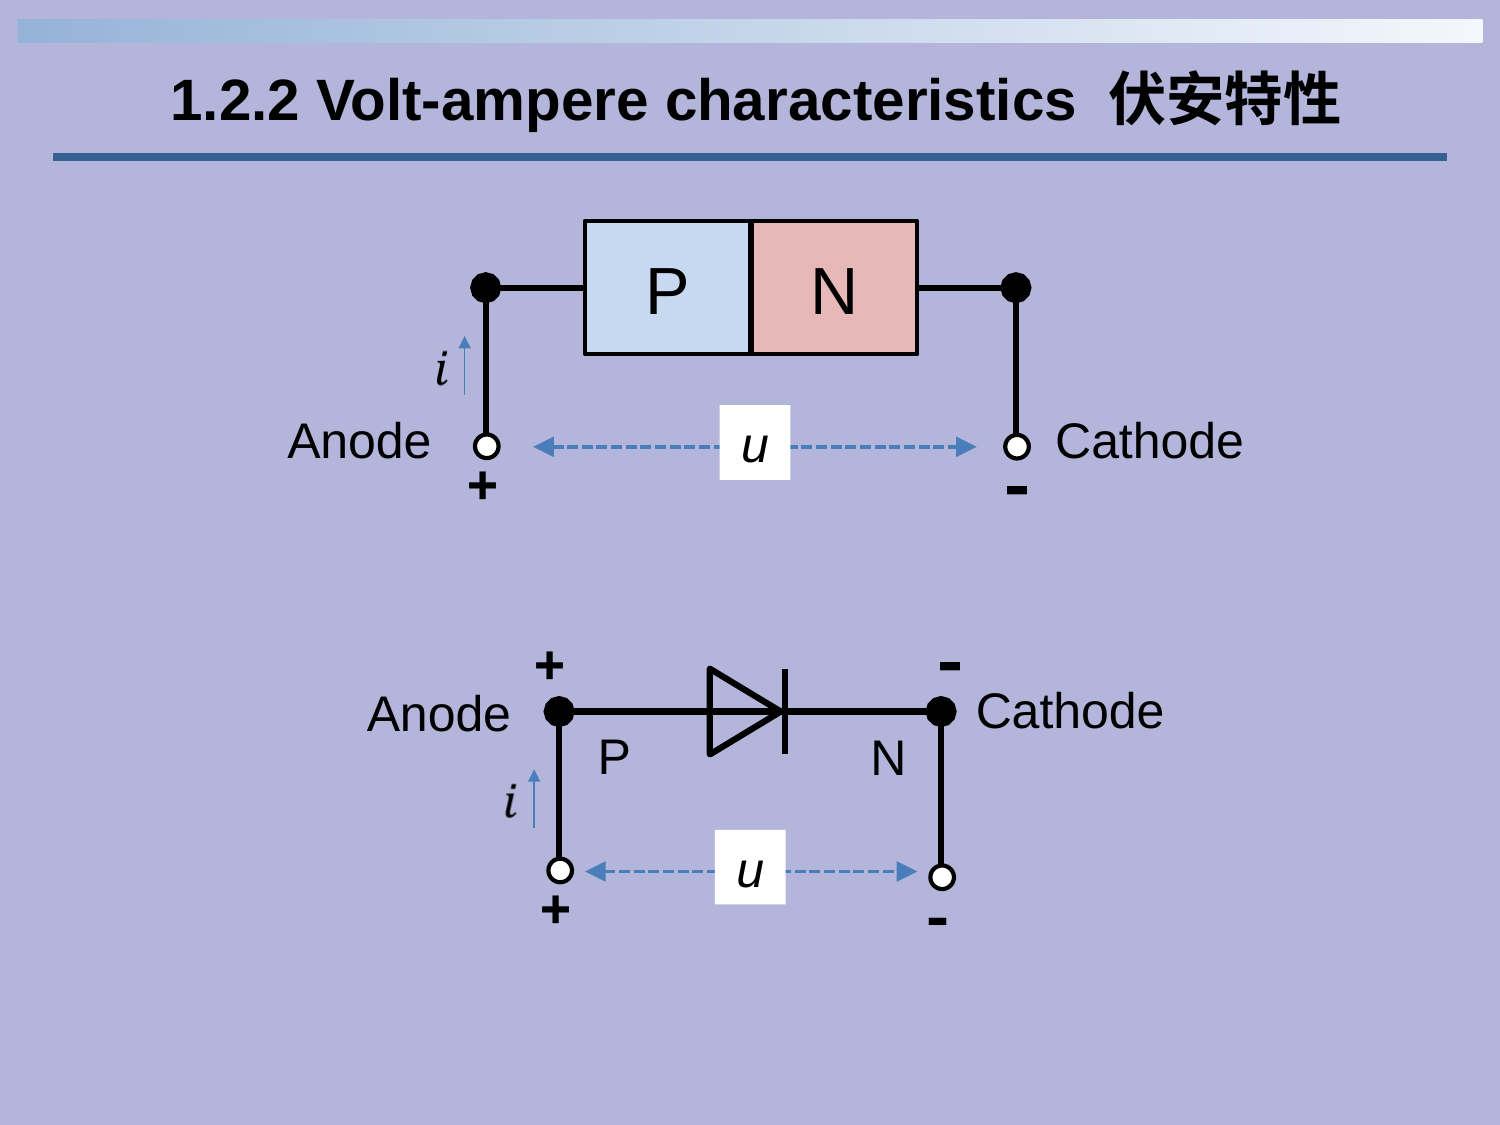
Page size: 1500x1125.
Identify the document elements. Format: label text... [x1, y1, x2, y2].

text_box [16, 17, 1484, 45]
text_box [312, 610, 1234, 958]
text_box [233, 220, 1313, 531]
text_box [51, 151, 1449, 163]
text_box 1.2.2 Volt-ampere characteristics 伏安特性 [53, 54, 1459, 140]
